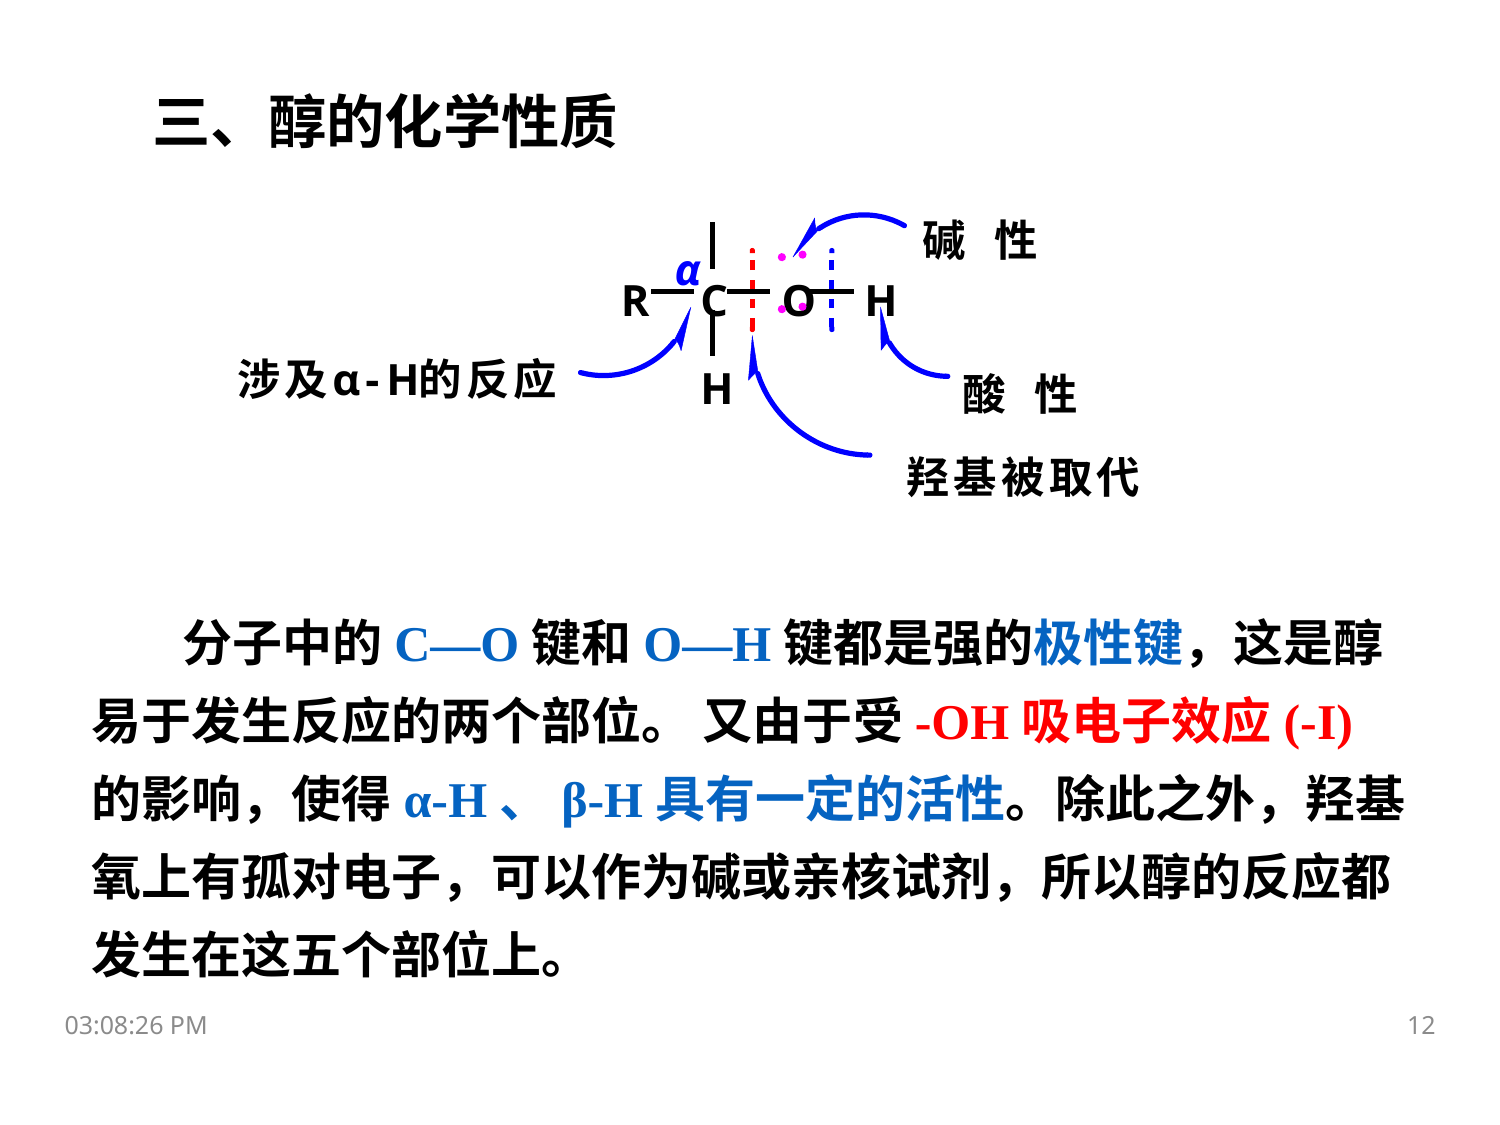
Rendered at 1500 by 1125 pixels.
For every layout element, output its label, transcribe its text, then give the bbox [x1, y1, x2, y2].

text_box 三、醇的化学性质 [137, 78, 633, 163]
text_box 分子中的C—O键和O—H键都是强的极性键，这是醇易于发生反应的两个部位。 又由于受-OH吸电子效应(-I)的影响，使得α-H、β-H具有一定的活性。除此之外，羟基氧上有孤对电子，可以作为碱或亲核试剂，所以醇的反应都发生在这五个部位上。 [76, 586, 1424, 991]
slide_number 12 [1074, 987, 1451, 1066]
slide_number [49, 987, 425, 1066]
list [230, 208, 1152, 506]
